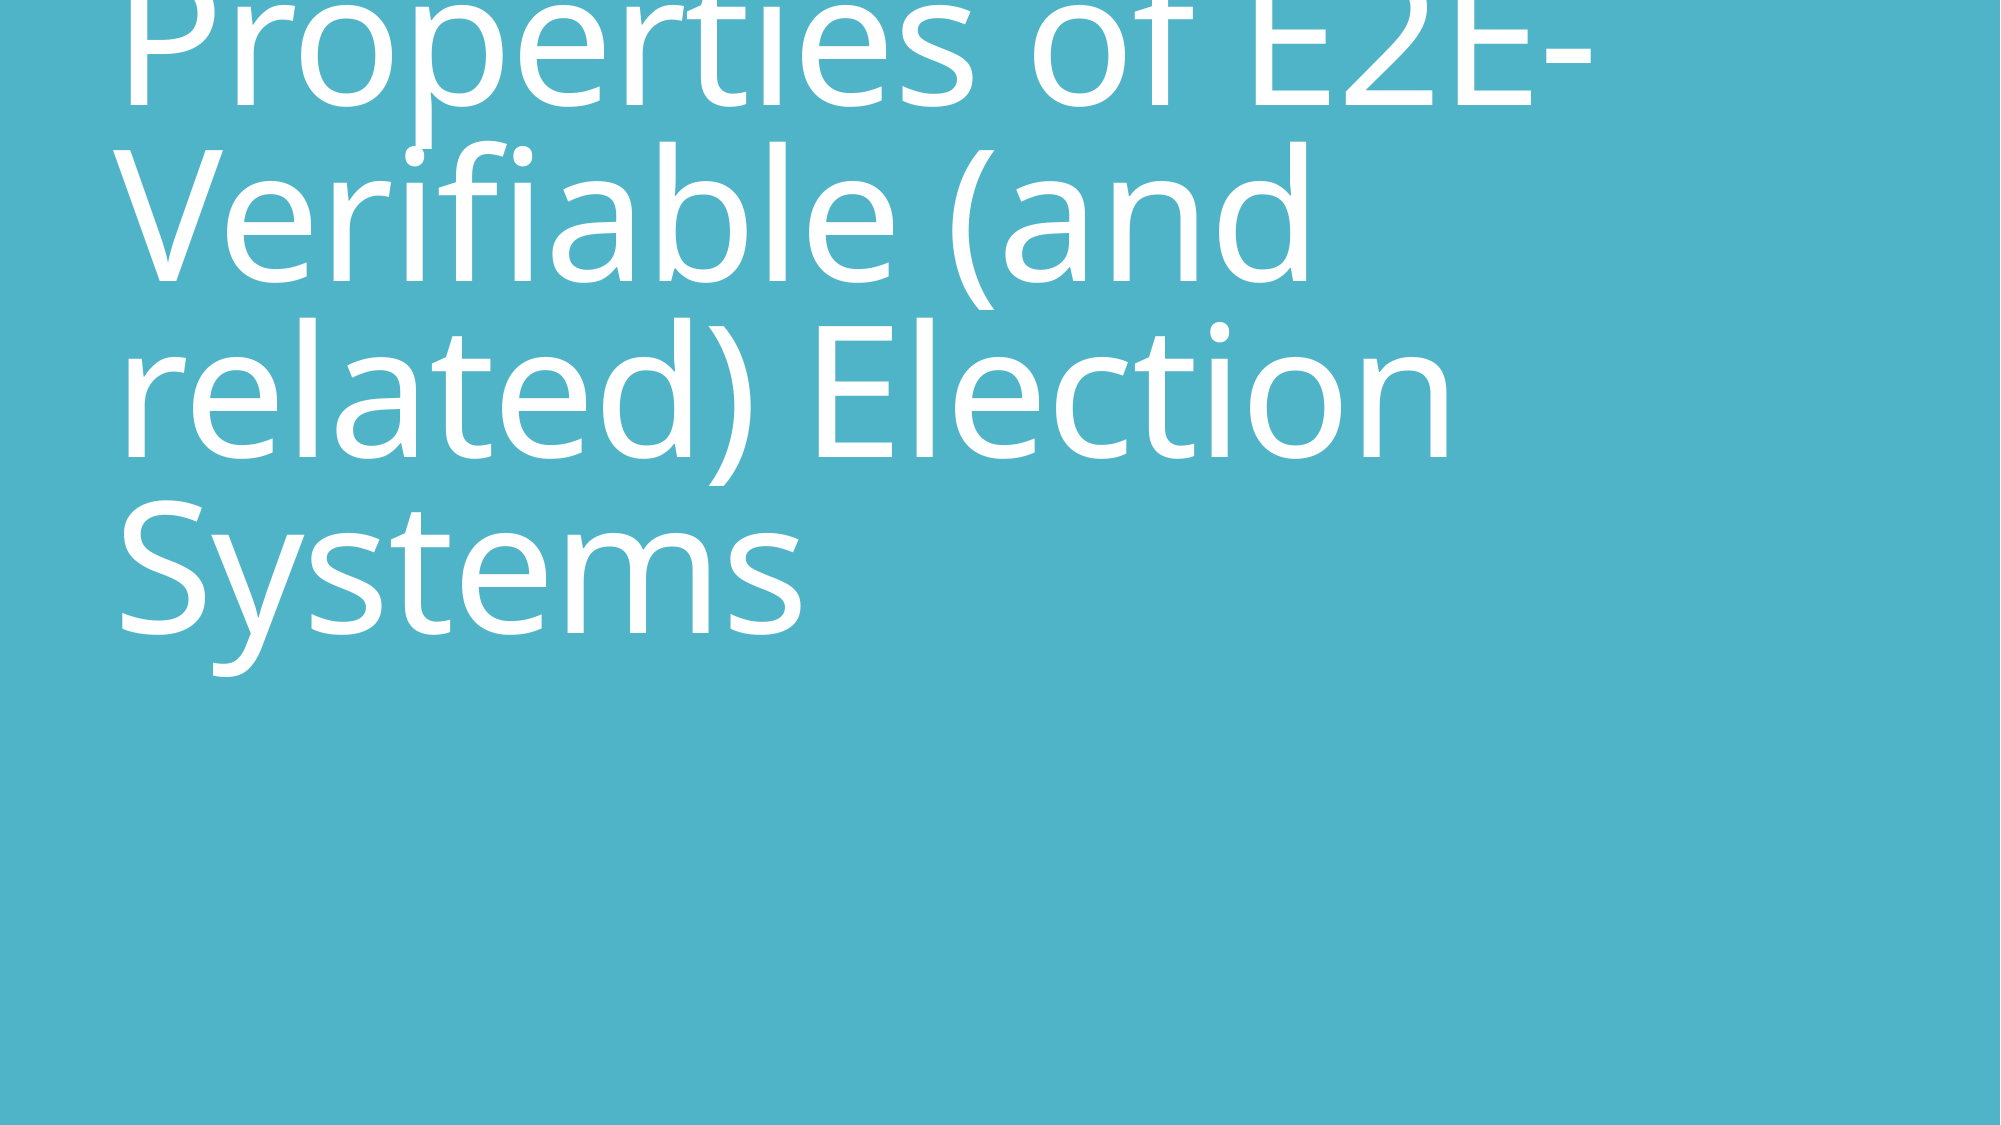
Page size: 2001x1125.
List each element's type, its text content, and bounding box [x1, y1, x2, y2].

title Properties of E2E-Verifiable (and related) Election Systems [98, 126, 1868, 677]
